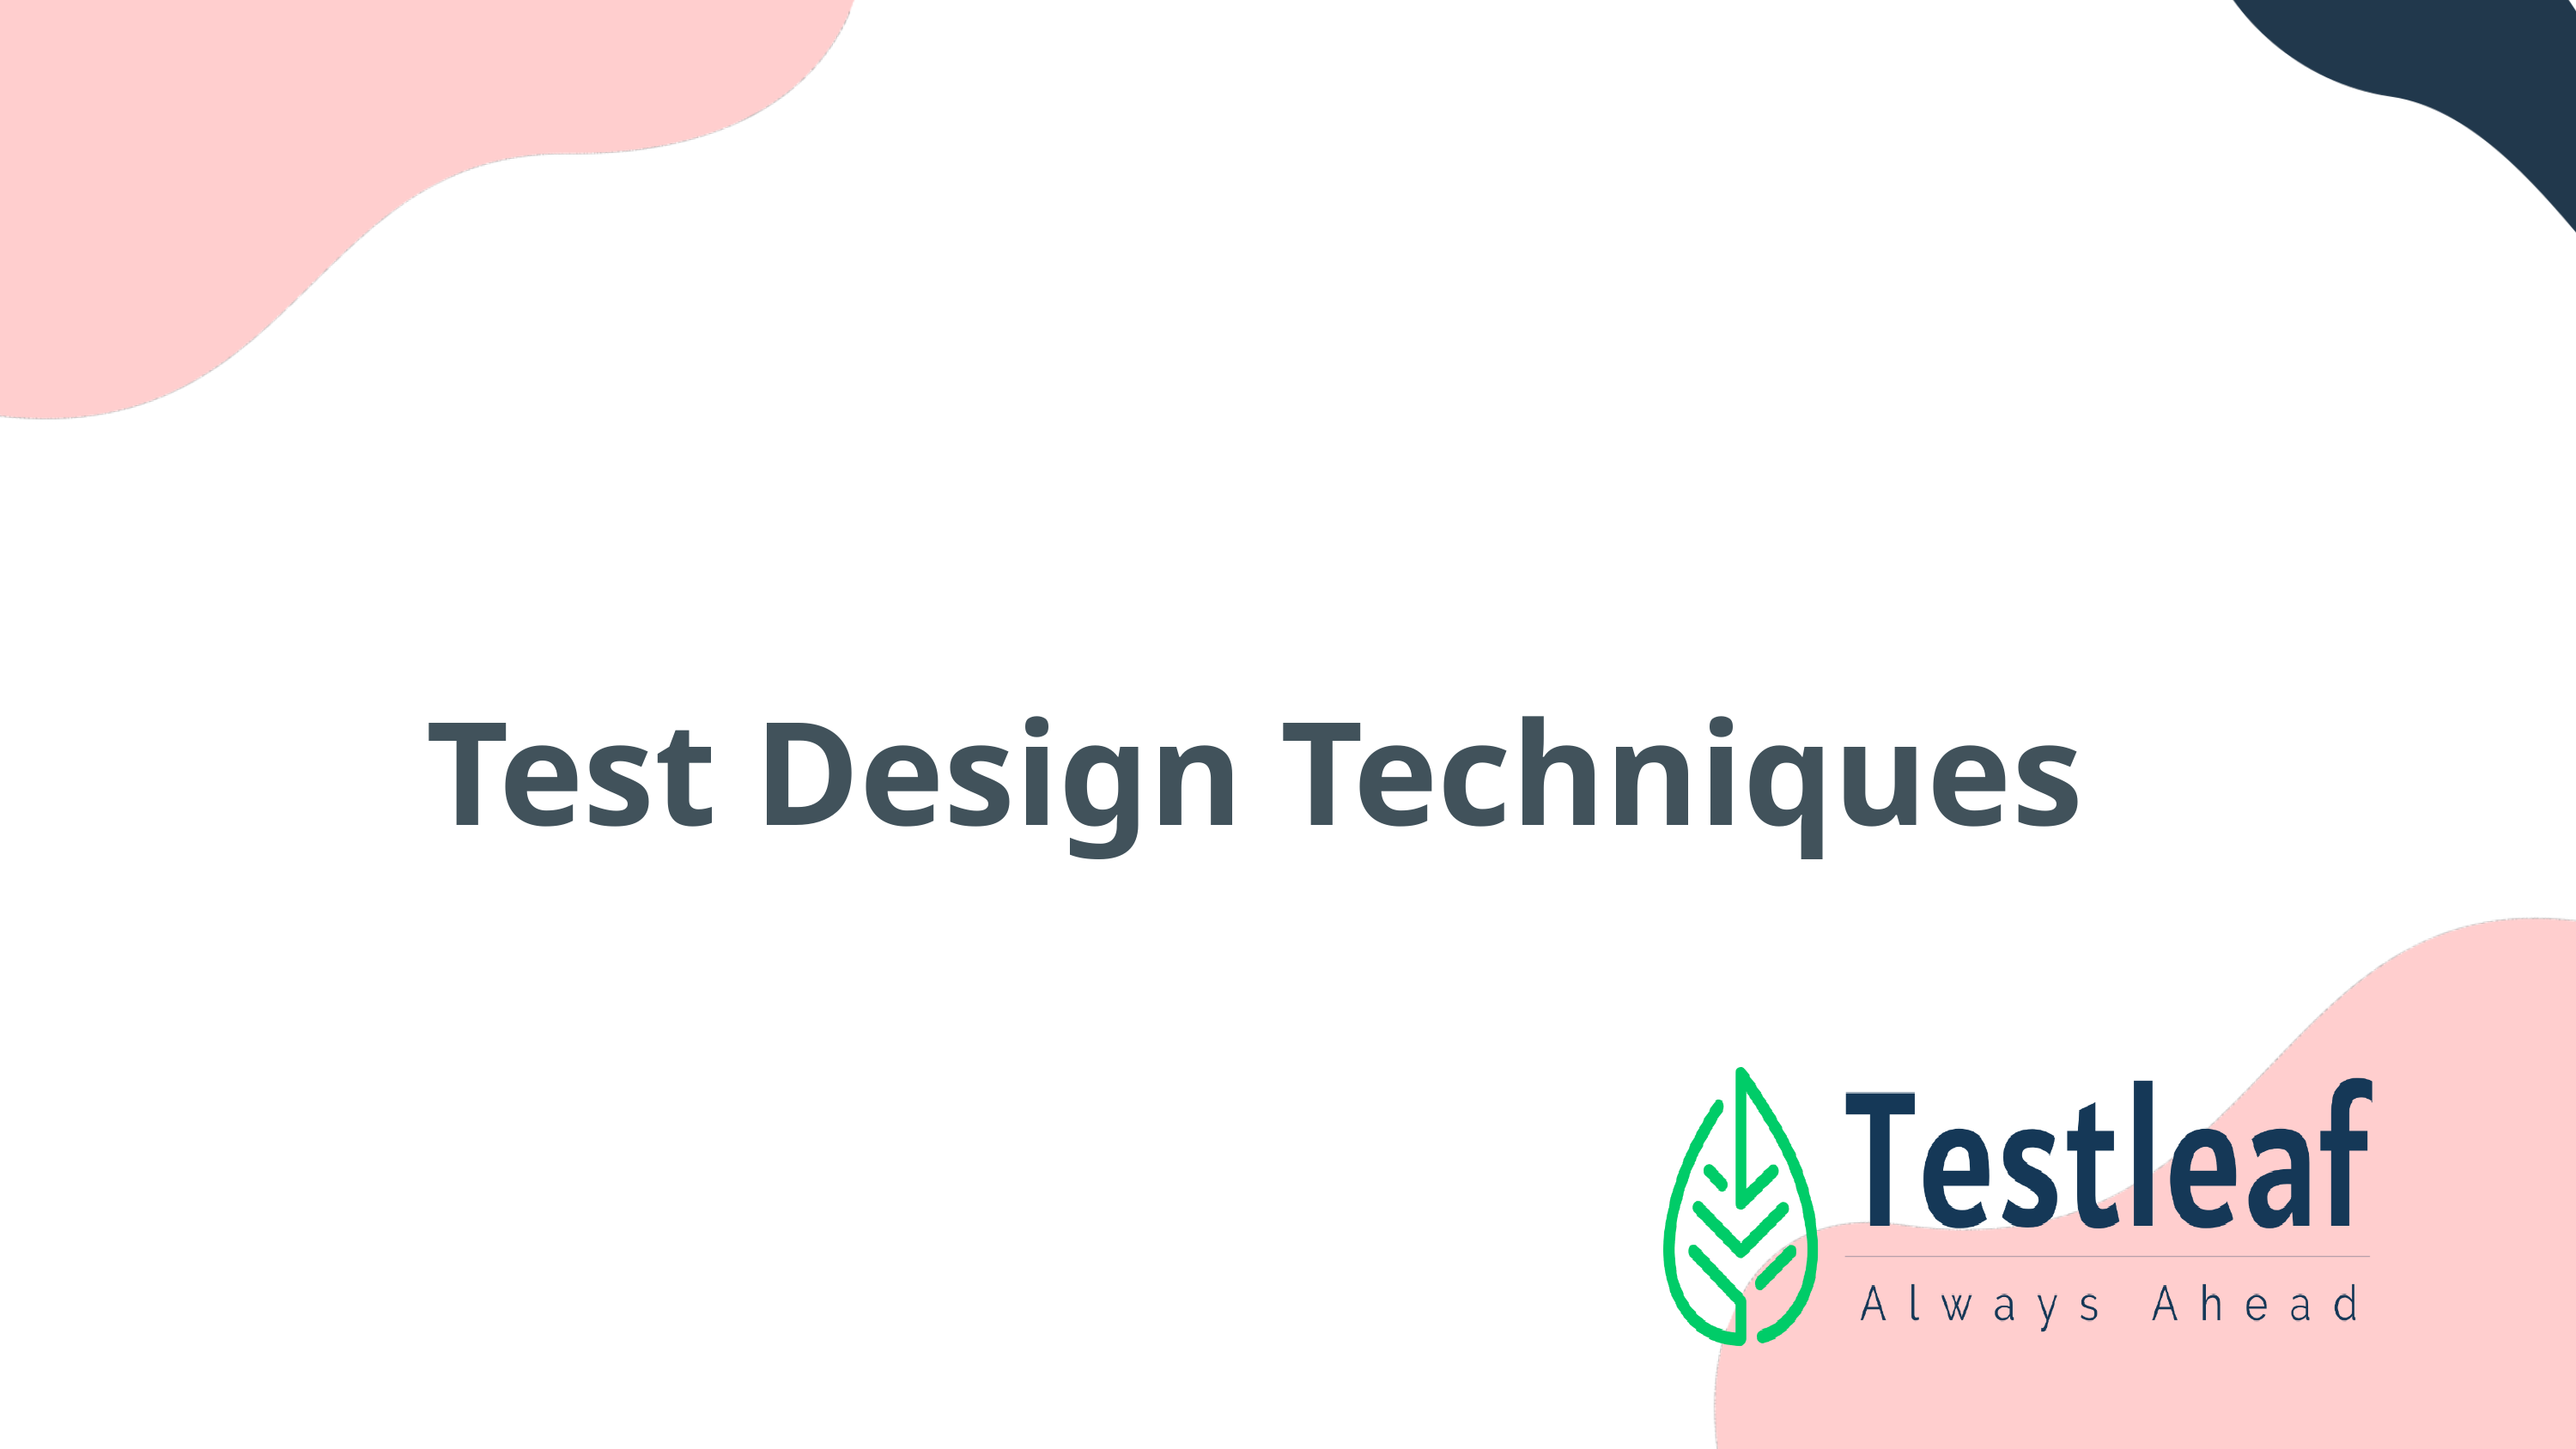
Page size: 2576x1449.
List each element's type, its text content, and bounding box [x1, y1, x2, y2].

picture [1663, 649, 2576, 1449]
text_box Test Design Techniques [21, 543, 2085, 855]
picture [2200, 0, 2576, 319]
picture [0, 0, 853, 634]
